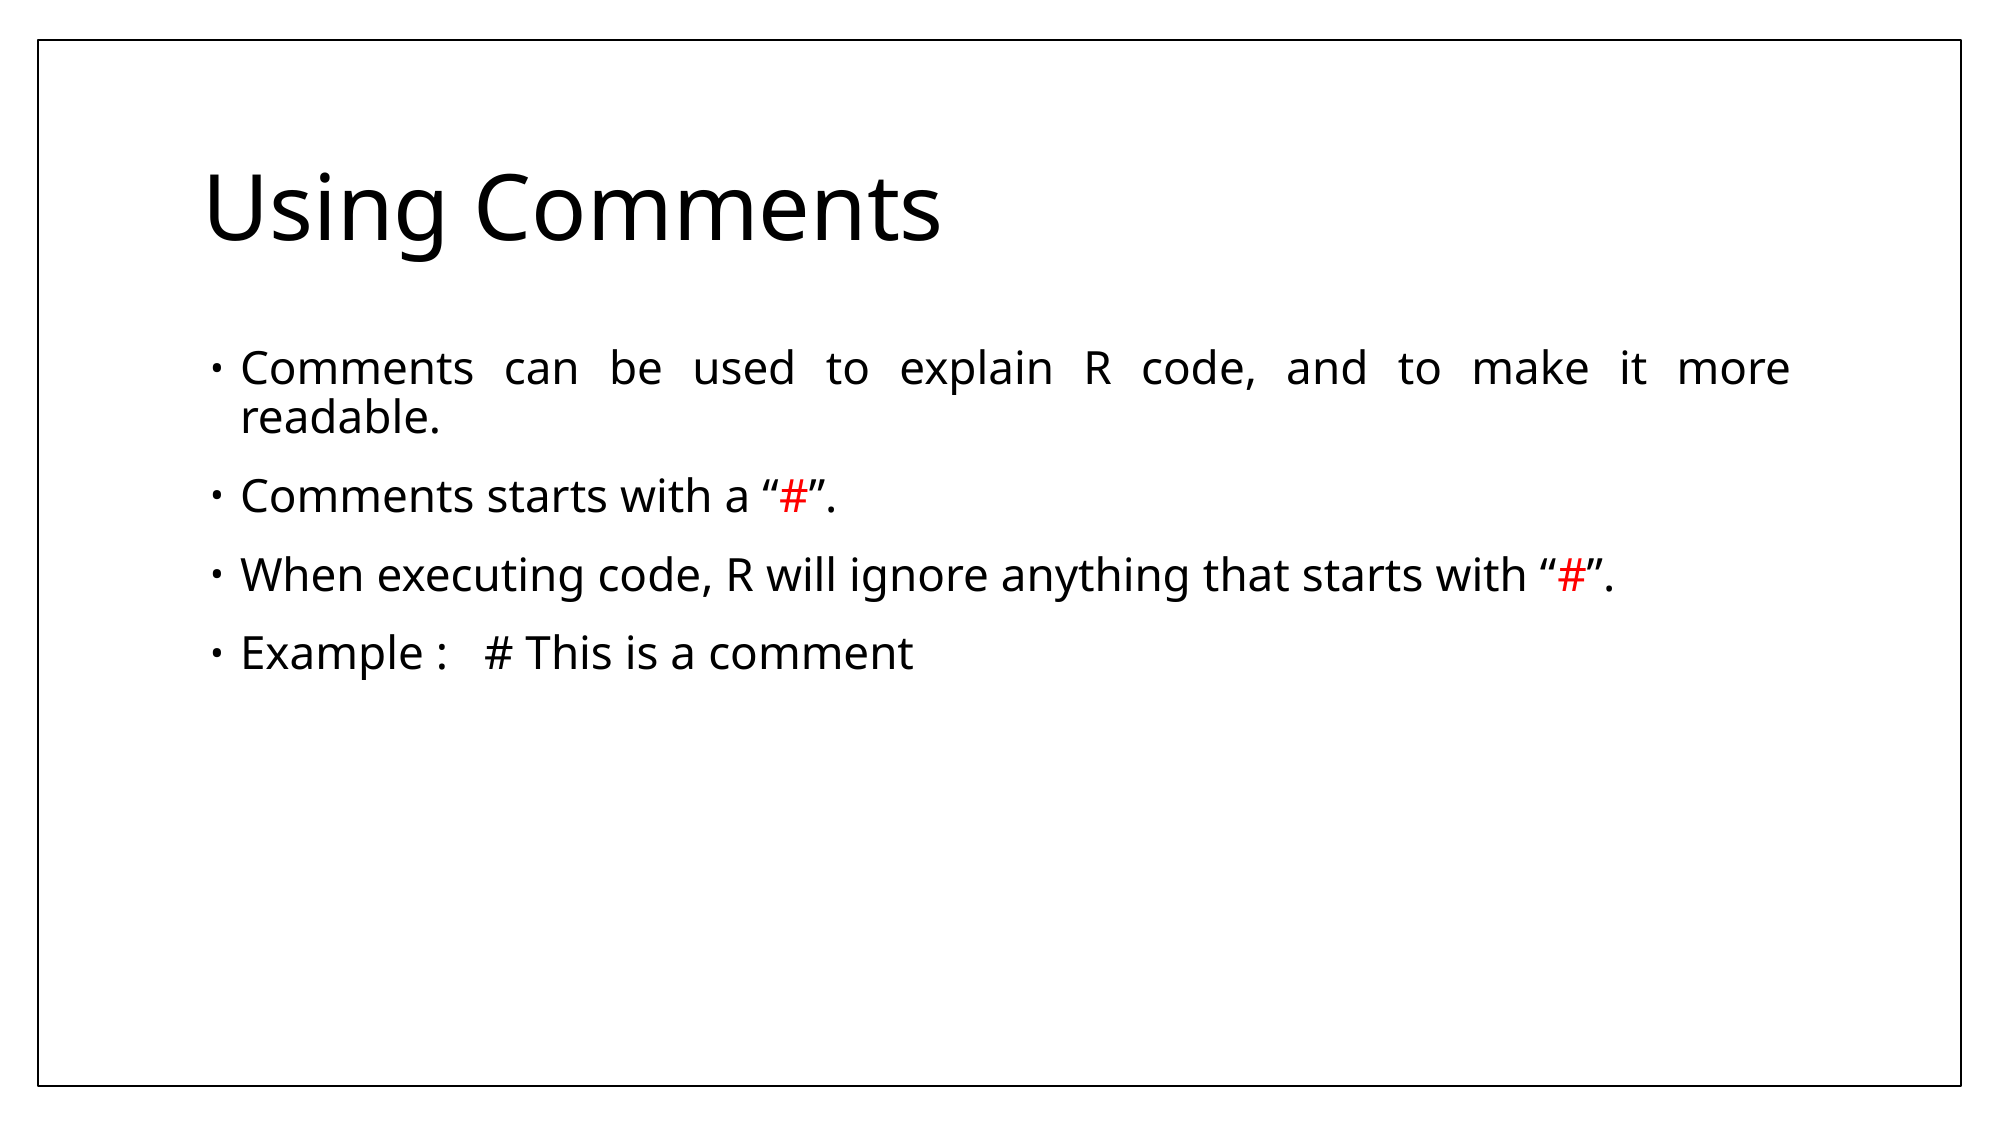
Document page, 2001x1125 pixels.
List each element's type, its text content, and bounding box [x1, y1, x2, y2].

title Using Comments [187, 99, 1808, 323]
list Comments can be used to explain R code, and to make it more readable. Comments starts with a “#”. When executing code, R will ignore anything that starts with “#”. Example : # This is a comment [187, 337, 1808, 1000]
